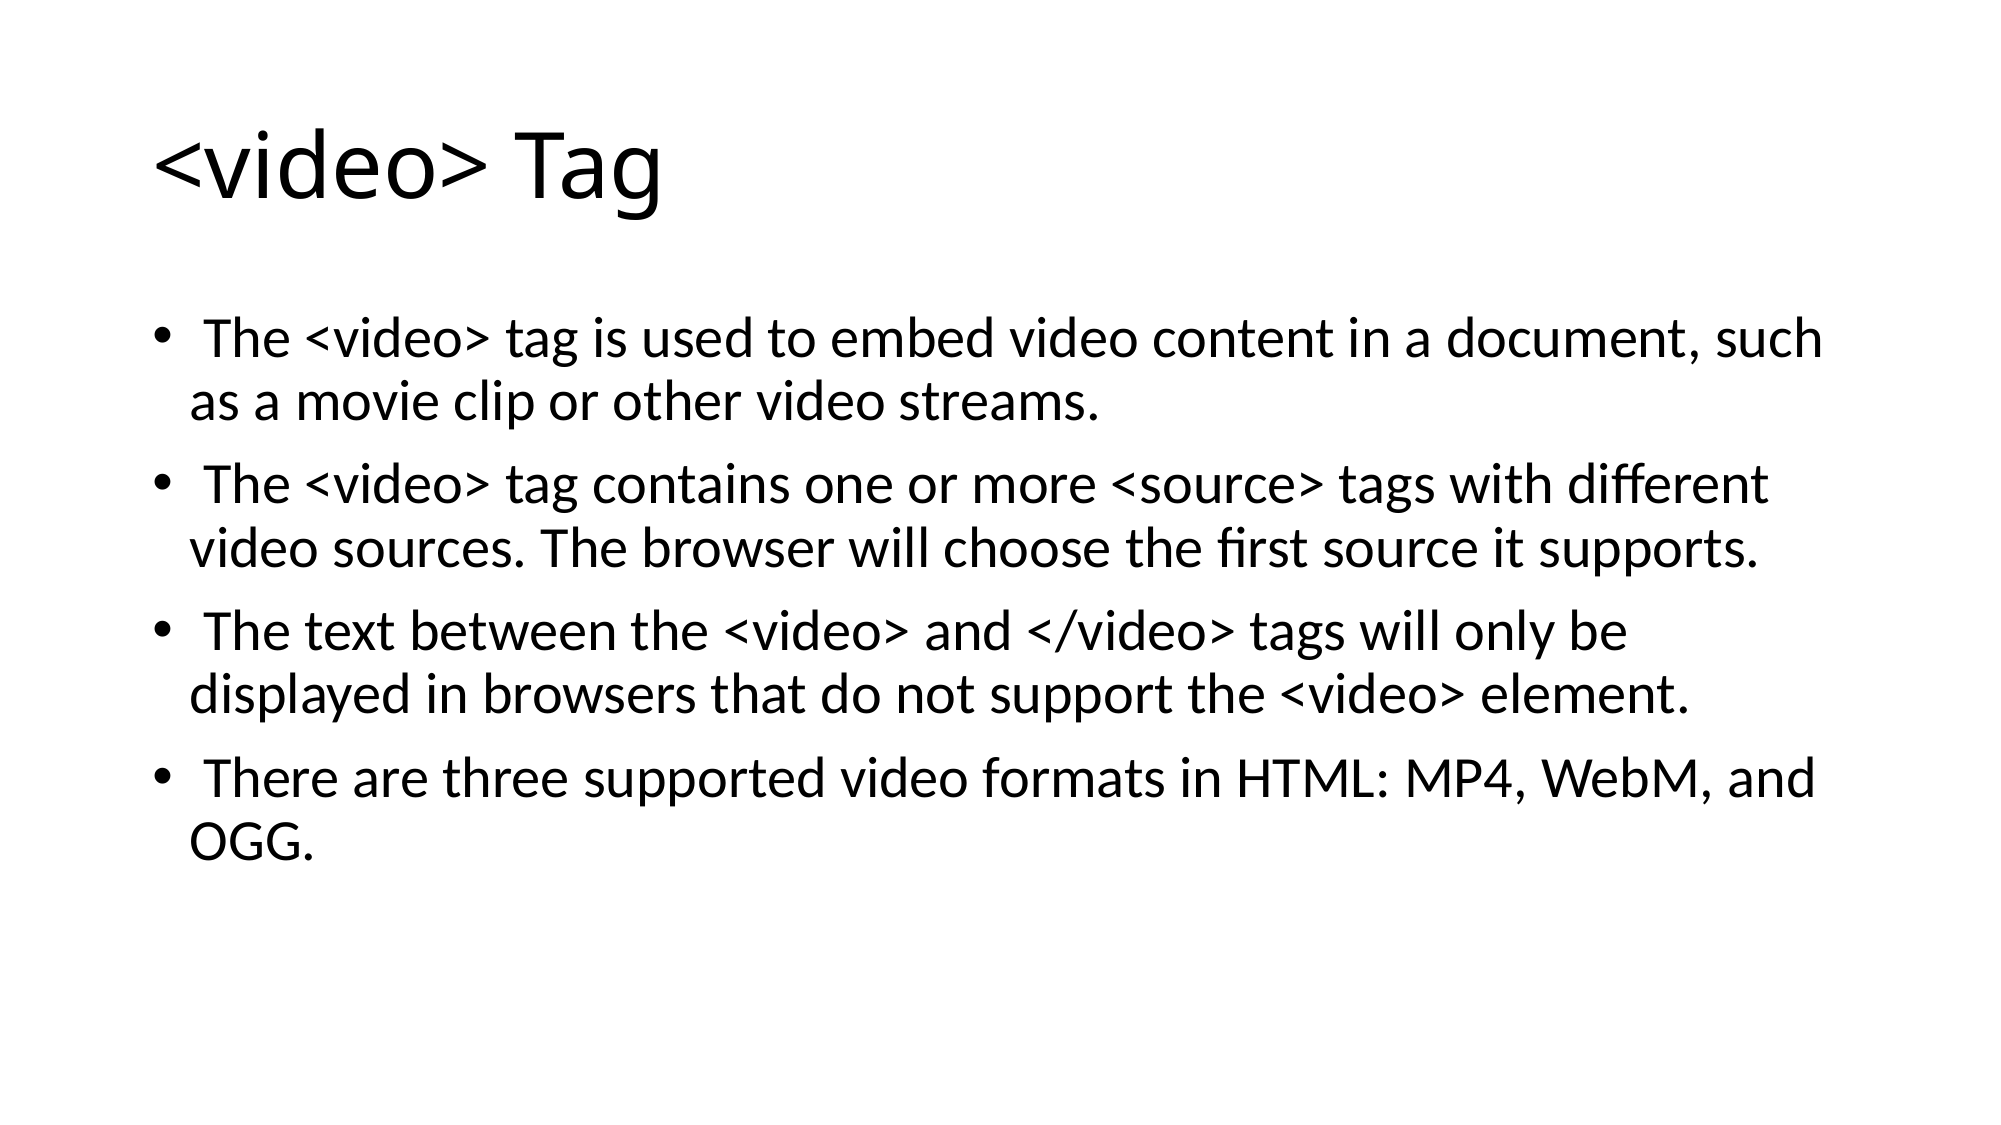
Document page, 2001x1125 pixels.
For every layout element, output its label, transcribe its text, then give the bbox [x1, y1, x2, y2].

list The <video> tag is used to embed video content in a document, such as a movie clip or other video streams. The <video> tag contains one or more <source> tags with different video sources. The browser will choose the first source it supports. The text between the <video> and </video> tags will only be displayed in browsers that do not support the <video> element. There are three supported video formats in HTML: MP4, WebM, and OGG. [137, 299, 1863, 1014]
title <video> Tag [137, 59, 1863, 278]
